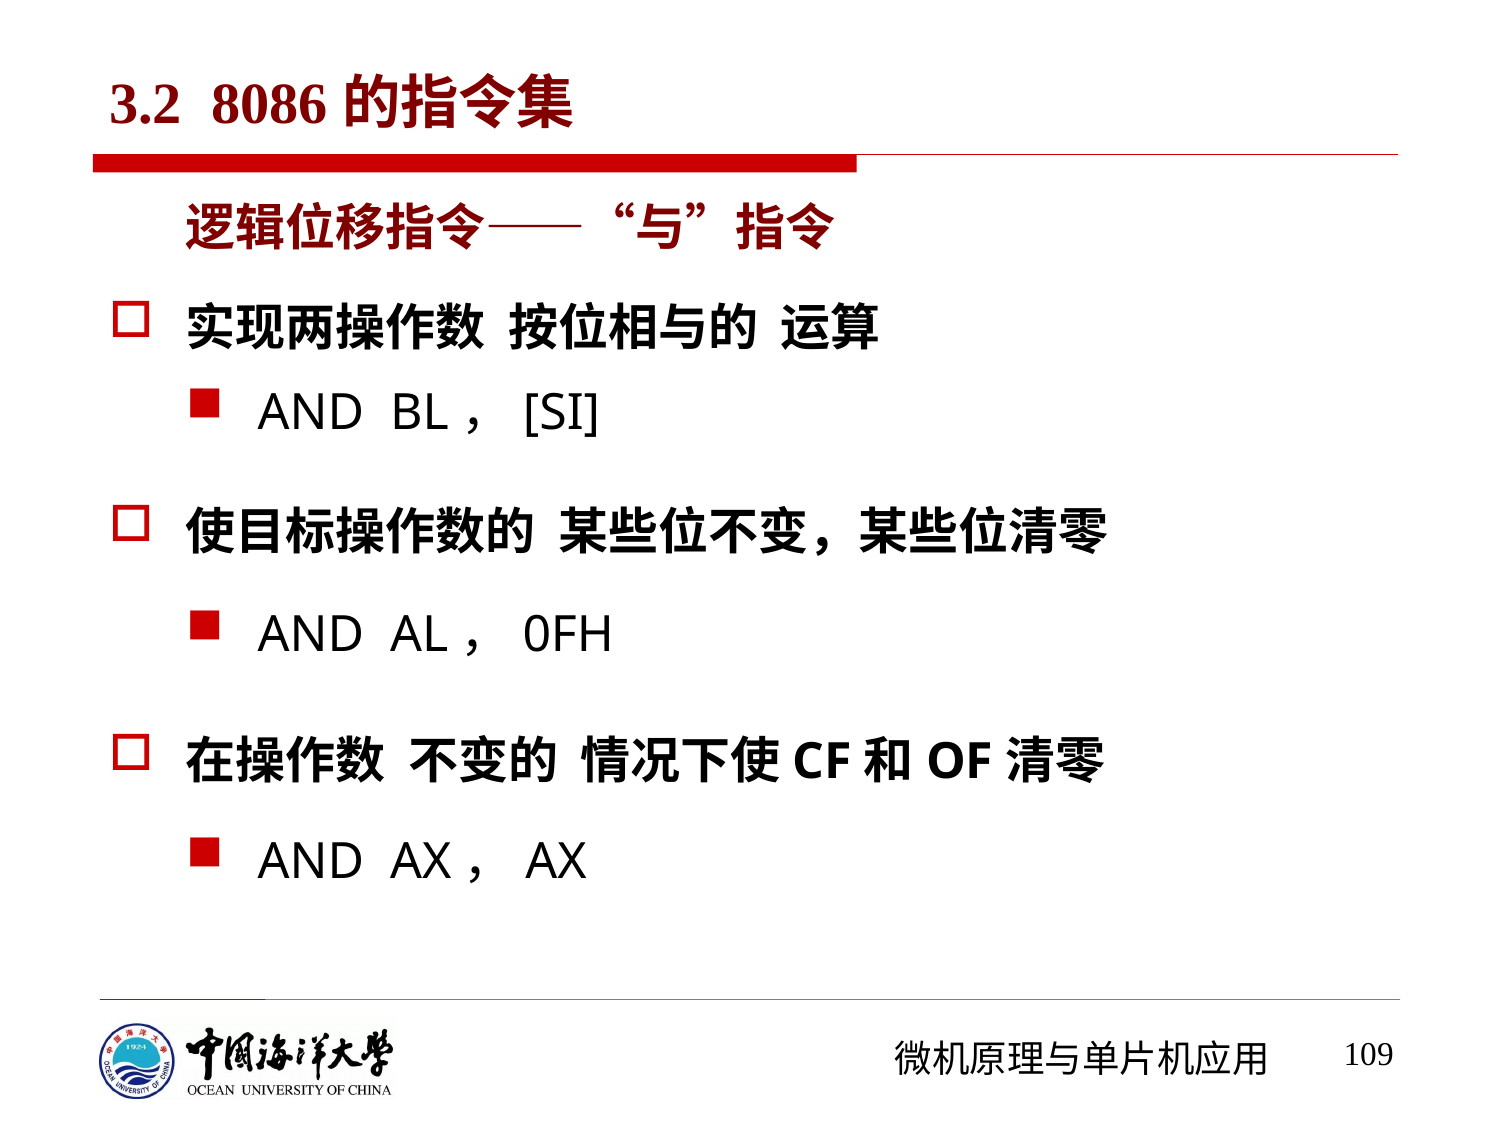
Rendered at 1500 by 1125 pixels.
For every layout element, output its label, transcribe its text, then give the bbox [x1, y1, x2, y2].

slide_number 109 [1328, 1024, 1448, 1103]
title 3.2 8086的指令集 [94, 30, 1407, 143]
picture [99, 1017, 396, 1099]
list 逻辑位移指令——“与”指令 实现两操作数 按位相与的 运算 AND BL，[SI] 使目标操作数的 某些位不变，某些位清零 AND AL，0FH 在操作数 不变的 情况下使CF和OF清零 AND AX，AX [93, 172, 1407, 1000]
